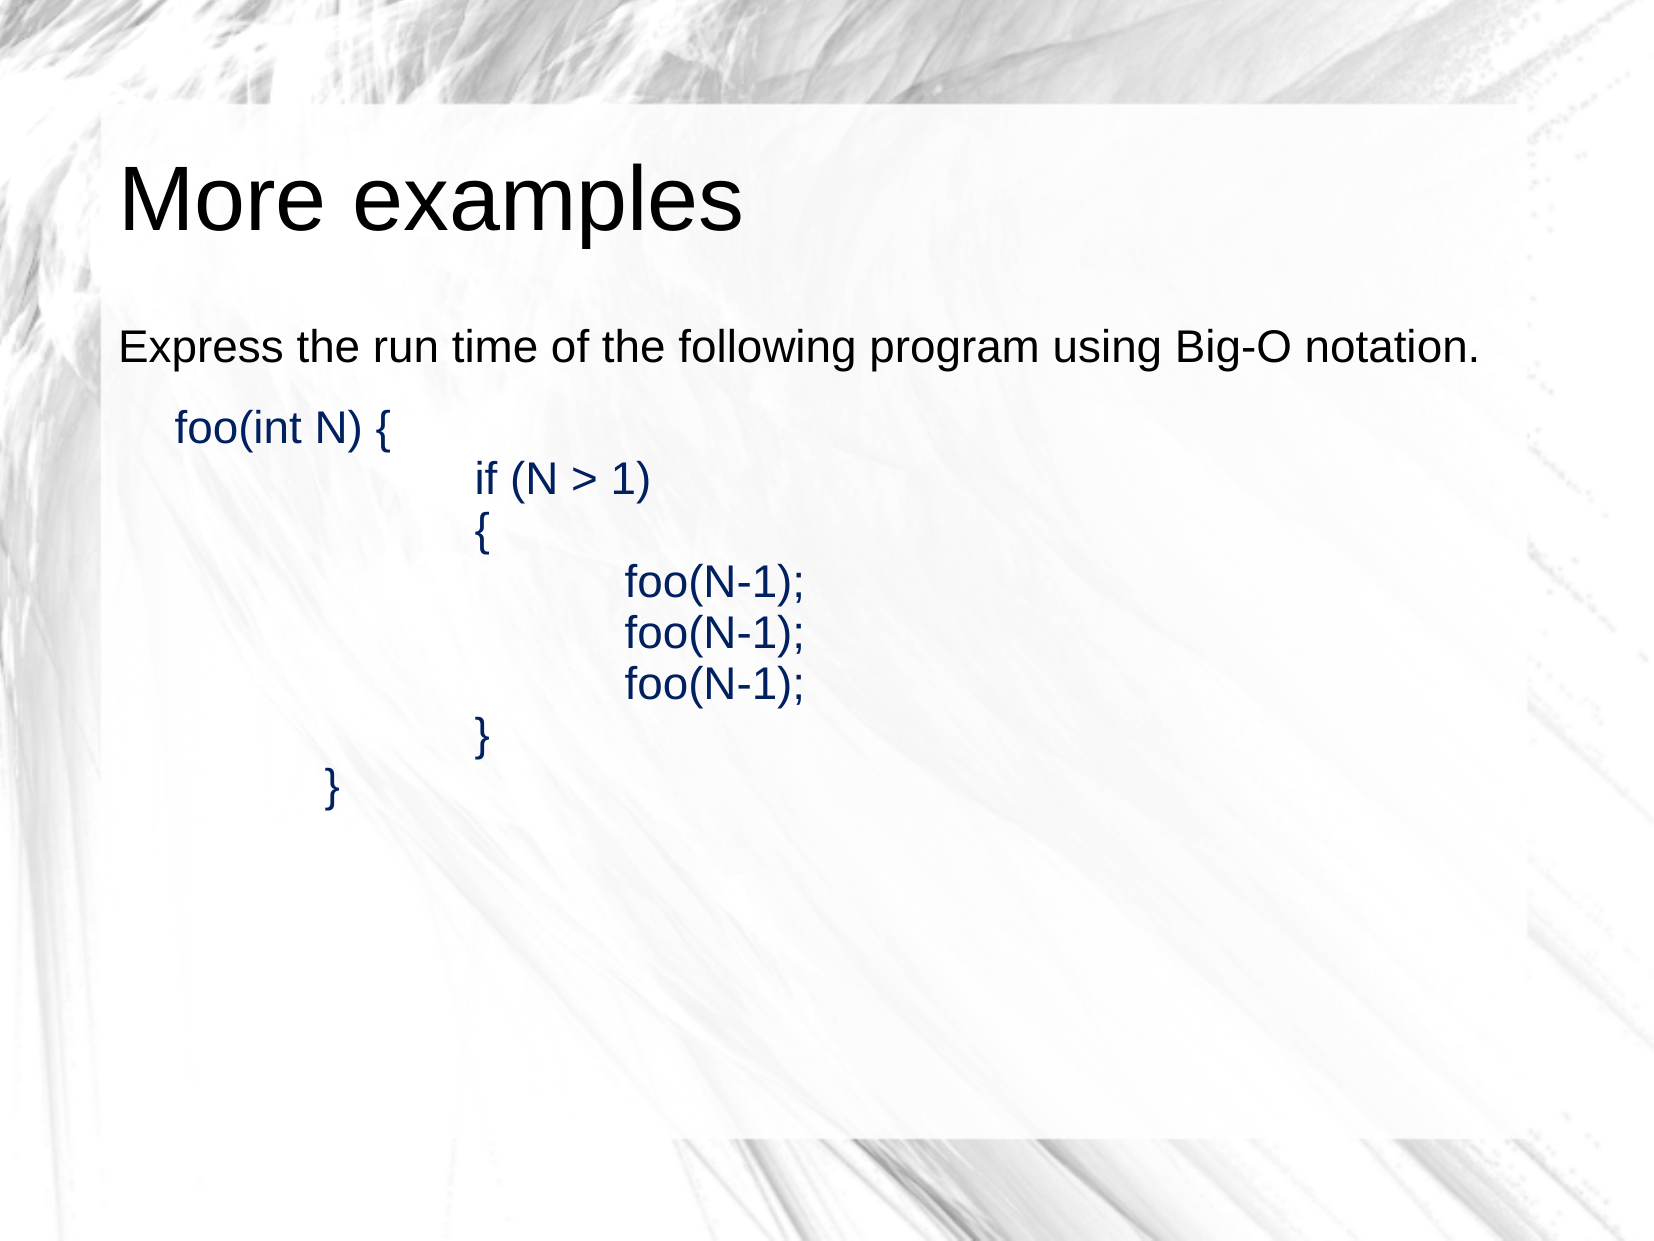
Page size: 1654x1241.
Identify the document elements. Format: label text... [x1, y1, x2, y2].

list Express the run time of the following program using Big-O notation. foo(int N) { if (N > 1) { foo(N-1); foo(N-1); foo(N-1); } } [118, 319, 1571, 1109]
title More examples [118, 112, 1506, 281]
picture [0, 0, 1654, 1241]
